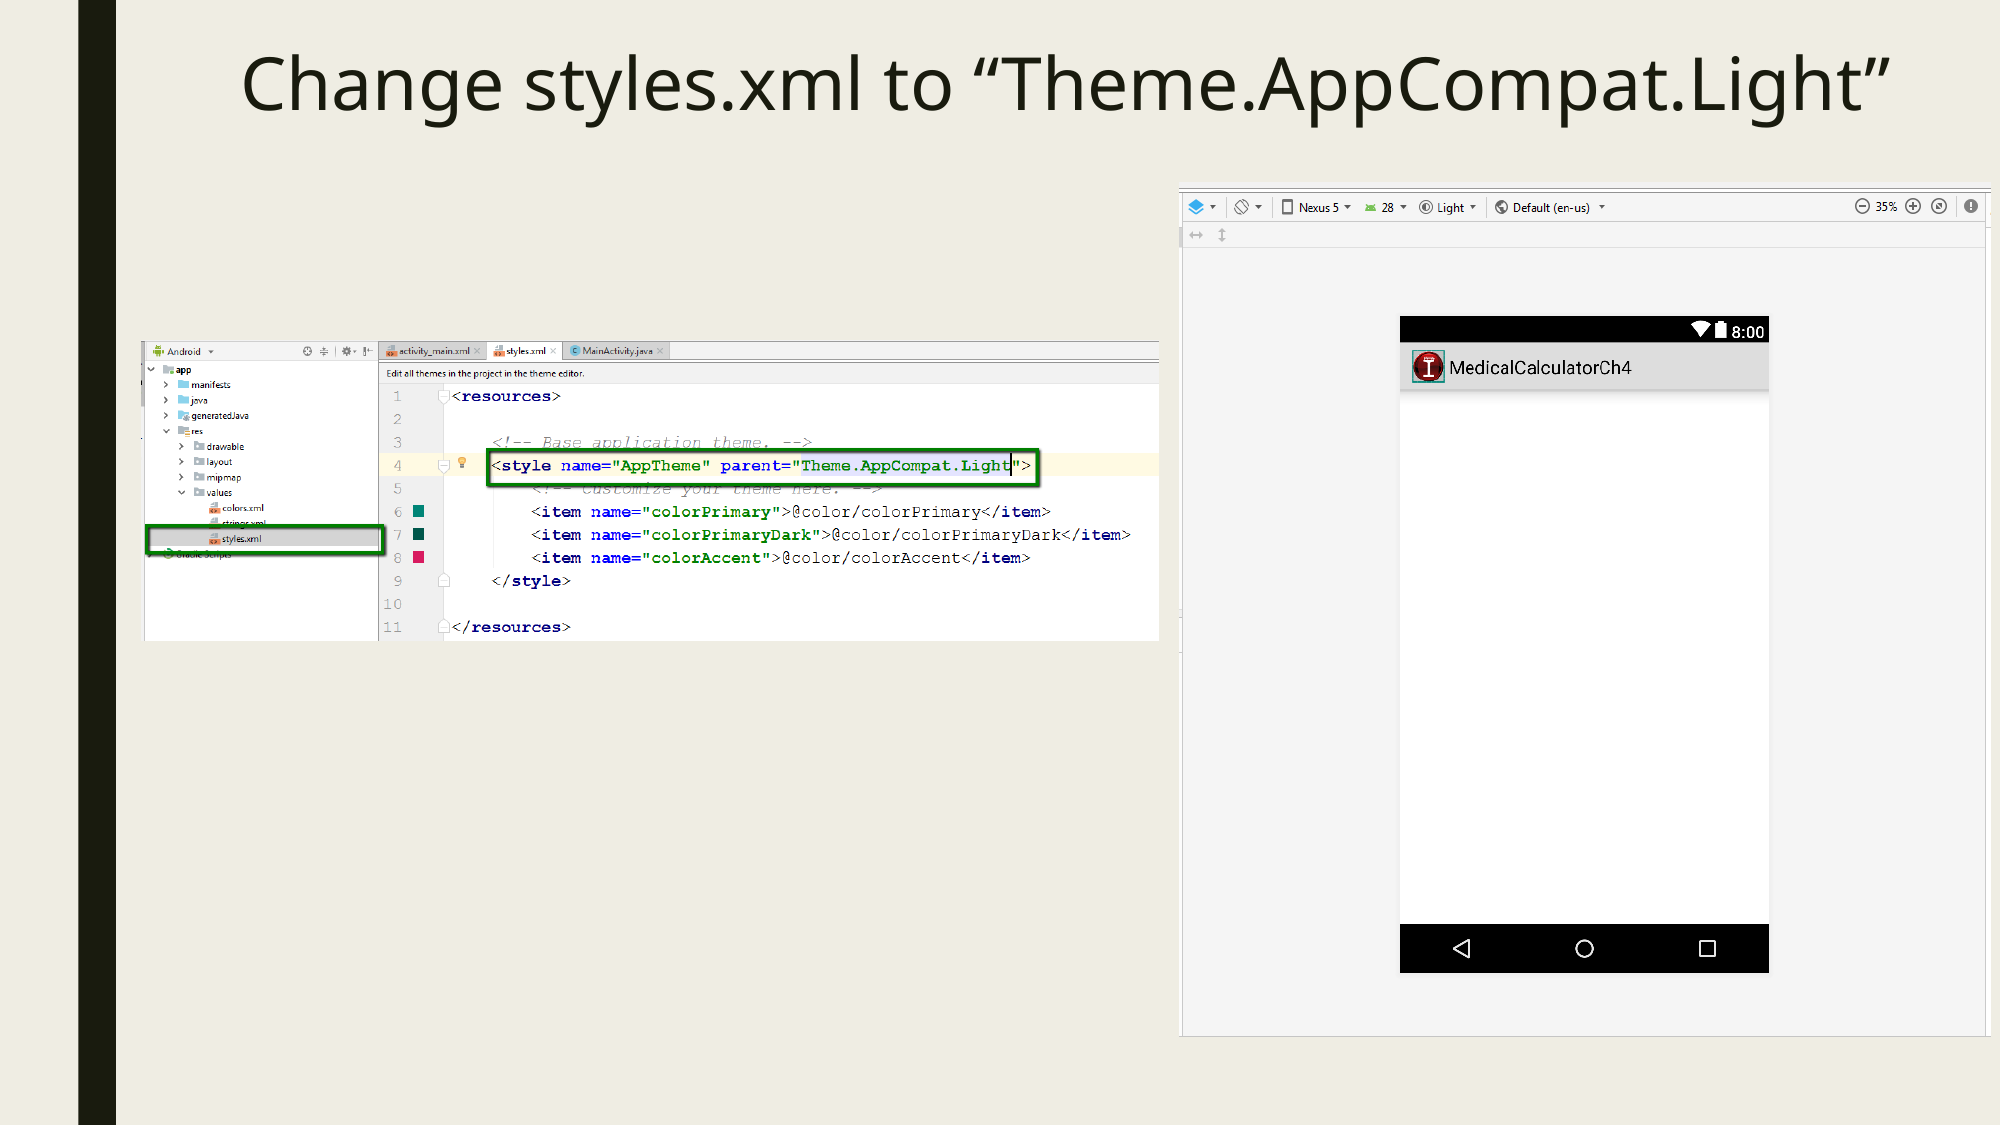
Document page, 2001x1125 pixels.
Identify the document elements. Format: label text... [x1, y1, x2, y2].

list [1179, 182, 1991, 1037]
title Change styles.xml to “Theme.AppCompat.Light” [225, 40, 1959, 183]
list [141, 340, 1159, 641]
